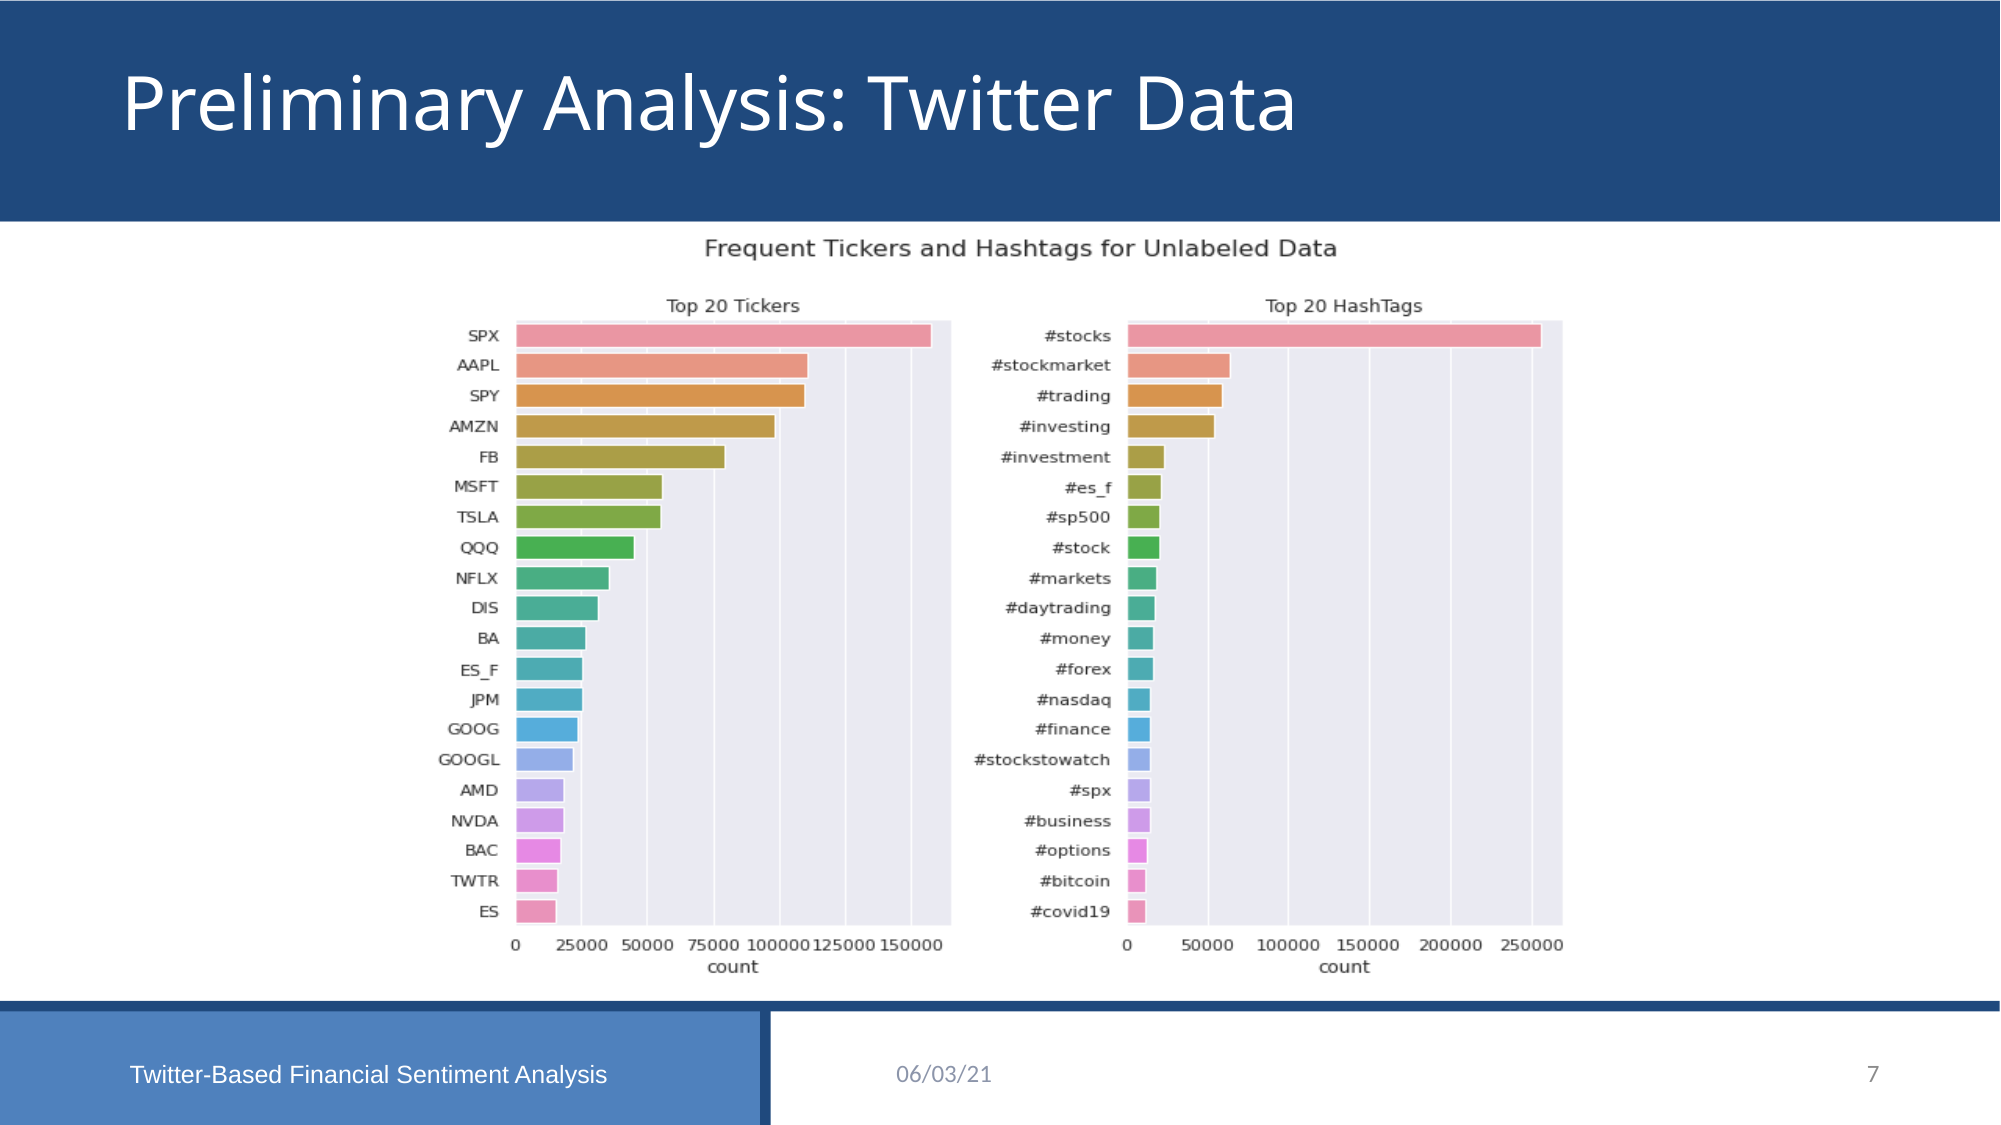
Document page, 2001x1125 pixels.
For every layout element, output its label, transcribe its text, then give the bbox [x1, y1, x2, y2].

footer Twitter-Based Financial Sentiment Analysis [26, 1037, 712, 1110]
title Preliminary Analysis: Twitter Data [106, 29, 1895, 184]
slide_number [881, 1035, 1442, 1110]
picture [426, 229, 1574, 987]
slide_number 7 [1733, 1035, 1895, 1110]
